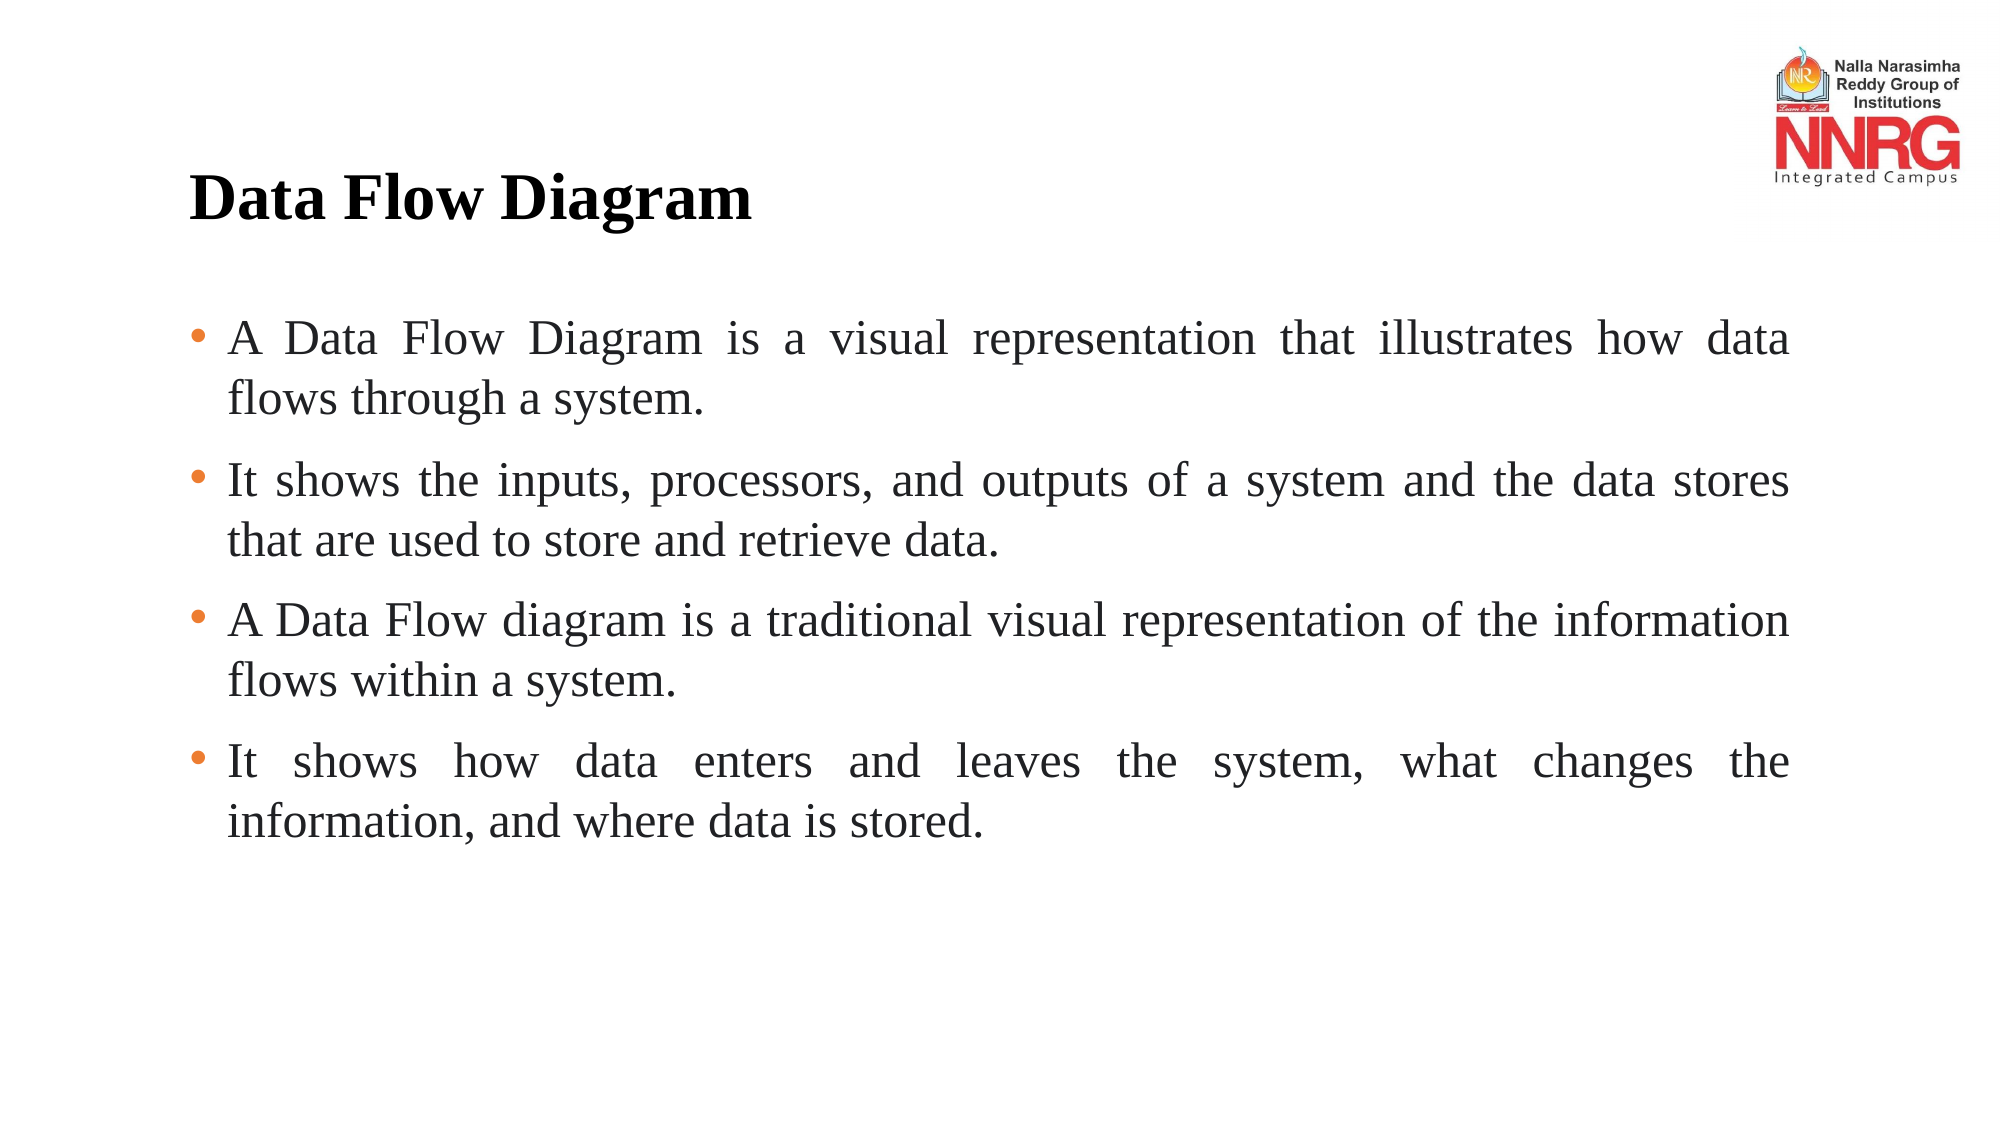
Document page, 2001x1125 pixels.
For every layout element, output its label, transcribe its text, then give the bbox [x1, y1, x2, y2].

text_box Data Flow Diagram [174, 145, 1205, 241]
text_box A Data Flow Diagram is a visual representation that illustrates how data flows through a system. It shows the inputs, processors, and outputs of a system and the data stores that are used to store and retrieve data. A Data Flow diagram is a traditional visual representation of the information flows within a system. It shows how data enters and leaves the system, what changes the information, and where data is stored. [174, 297, 1807, 1060]
picture [1734, 0, 2000, 242]
